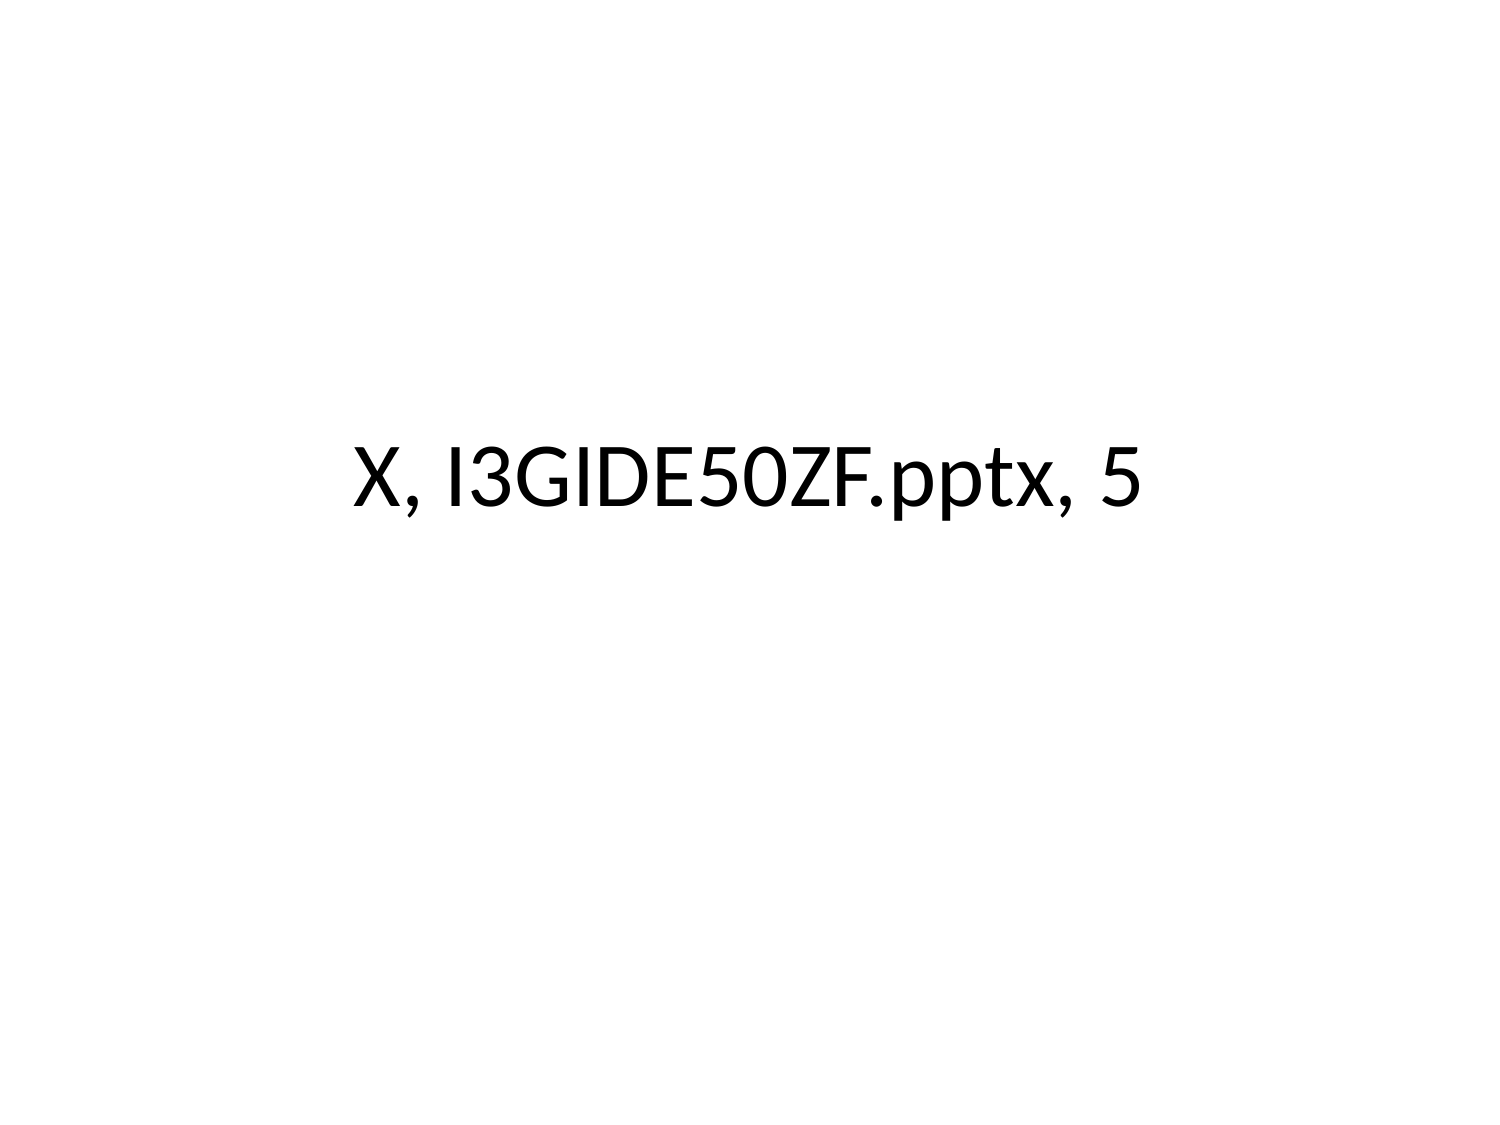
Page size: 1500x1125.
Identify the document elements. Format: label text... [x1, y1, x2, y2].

title X, I3GIDE50ZF.pptx, 5 [112, 349, 1388, 591]
